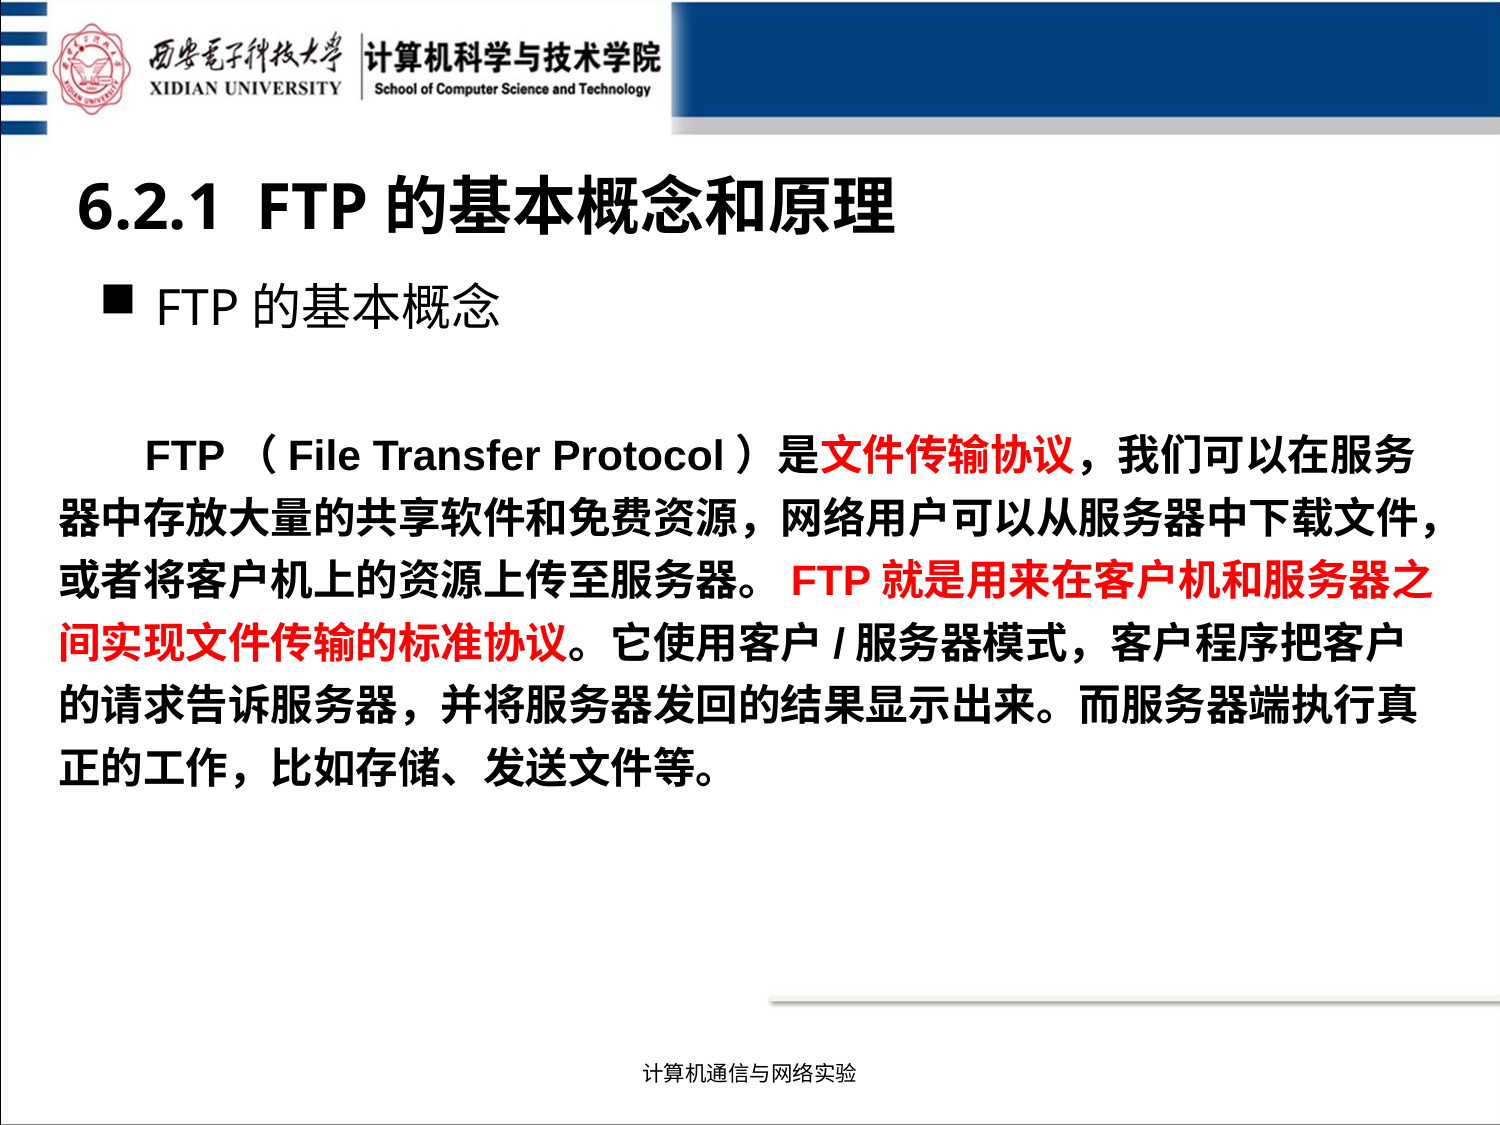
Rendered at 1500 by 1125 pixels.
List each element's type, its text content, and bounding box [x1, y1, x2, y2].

picture [0, 0, 1500, 1125]
text_box FTP的基本概念 [84, 267, 835, 343]
text_box FTP（File Transfer Protocol）是文件传输协议，我们可以在服务器中存放大量的共享软件和免费资源，网络用户可以从服务器中下载文件，或者将客户机上的资源上传至服务器。FTP就是用来在客户机和服务器之间实现文件传输的标准协议。它使用客户/服务器模式，客户程序把客户的请求告诉服务器，并将服务器发回的结果显示出来。而服务器端执行真正的工作，比如存储、发送文件等。 [45, 457, 1455, 752]
text_box 6.2.1 FTP的基本概念和原理 [64, 130, 1191, 240]
text_box [0, 278, 1410, 964]
footer 计算机通信与网络实验 [512, 1042, 988, 1103]
